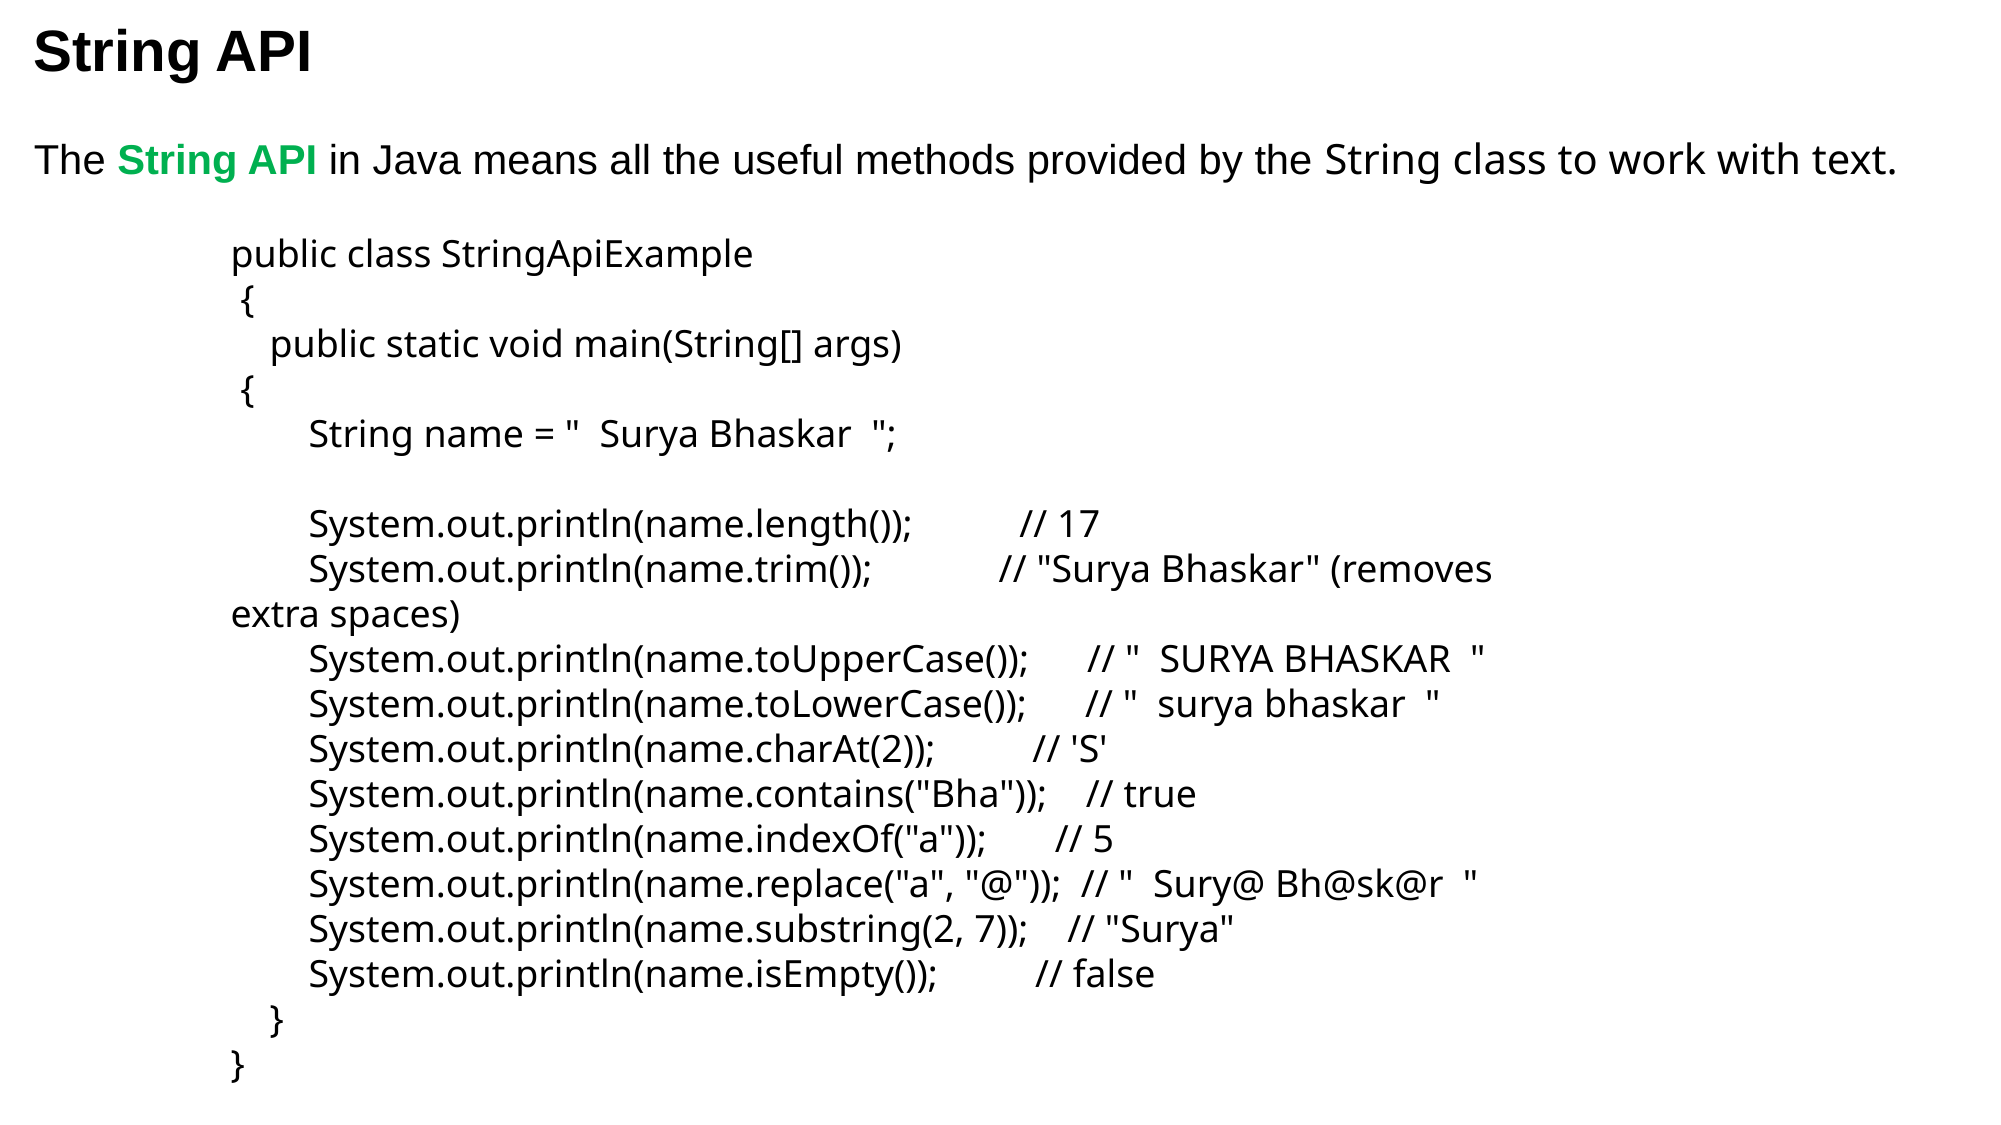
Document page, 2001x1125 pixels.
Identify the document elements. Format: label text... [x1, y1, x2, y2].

text_box String API The String API in Java means all the useful methods provided by the String class to work with text. [18, 5, 1914, 191]
text_box public class StringApiExample { public static void main(String[] args) { String name = " Surya Bhaskar "; System.out.println(name.length()); // 17 System.out.println(name.trim()); // "Surya Bhaskar" (removes extra spaces) System.out.println(name.toUpperCase()); // " SURYA BHASKAR " System.out.println(name.toLowerCase()); // " surya bhaskar " System.out.println(name.charAt(2)); // 'S' System.out.println(name.contains("Bha")); // true System.out.println(name.indexOf("a")); // 5 System.out.println(name.replace("a", "@")); // " Sury@ Bh@sk@r " System.out.println(name.substring(2, 7)); // "Surya" System.out.println(name.isEmpty()); // false } } [215, 222, 1566, 1093]
